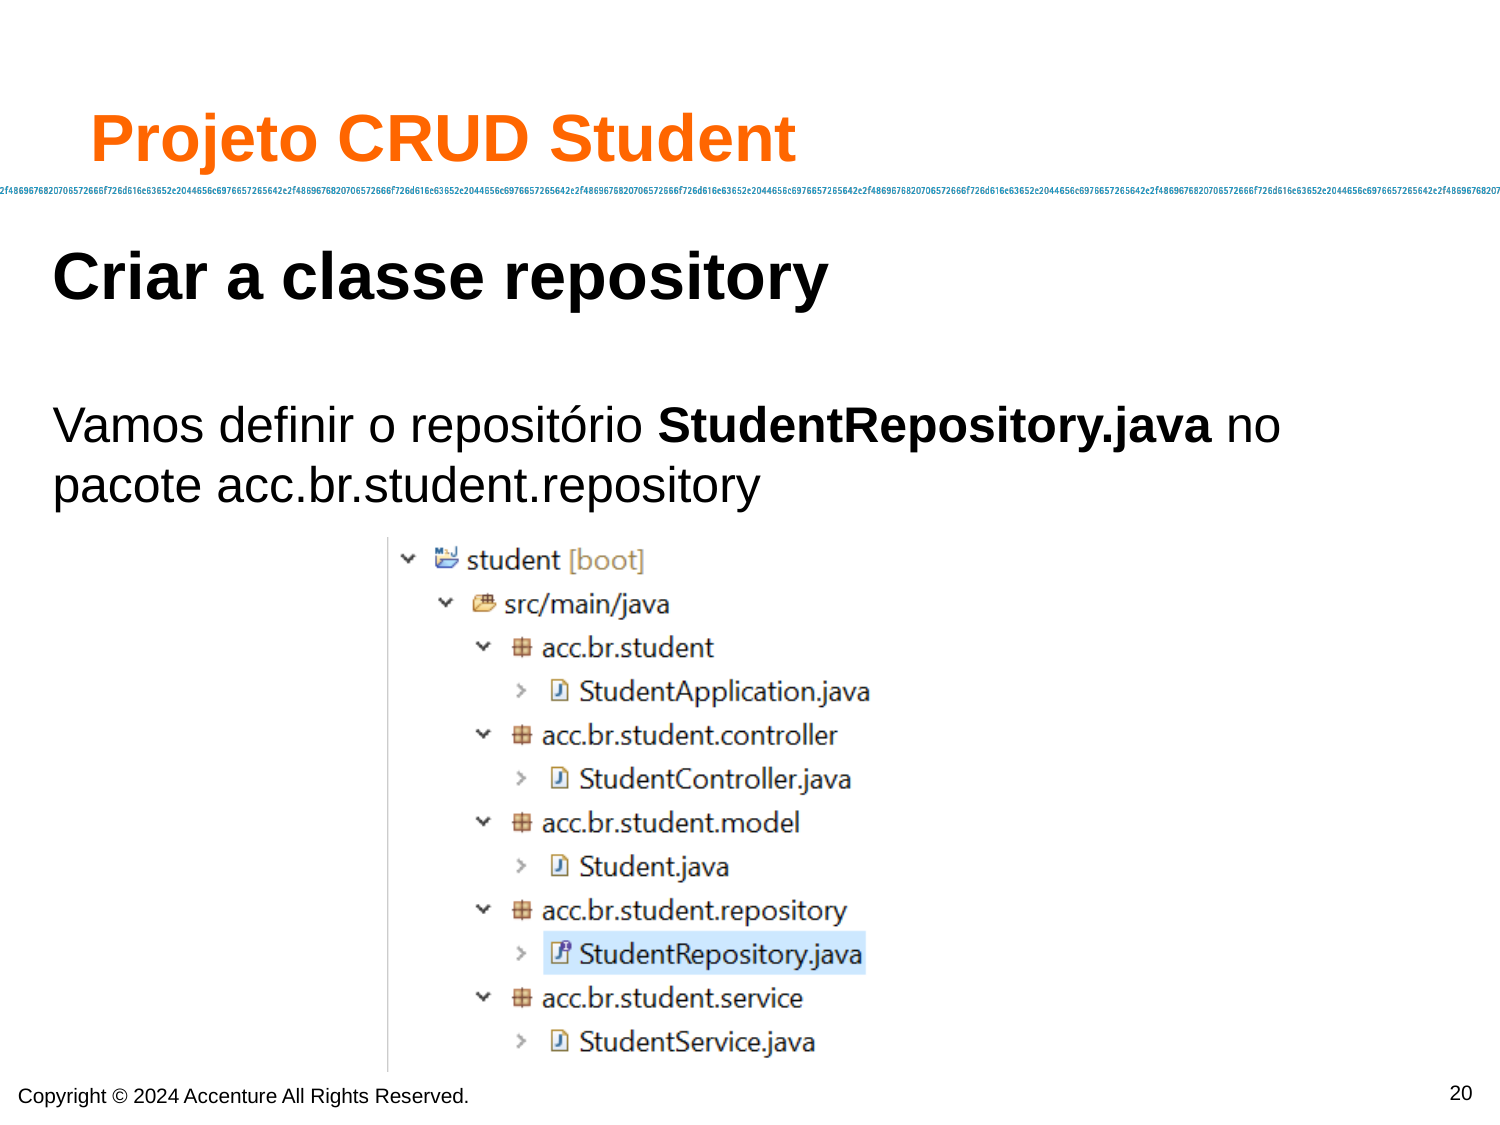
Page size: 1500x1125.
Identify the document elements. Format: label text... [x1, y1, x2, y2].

text_box [26, 212, 1462, 342]
list Criar a classe repository Vamos definir o repositório StudentRepository.java no pacote acc.br.student.repository [37, 342, 1426, 1101]
slide_number 20 [1137, 1046, 1488, 1125]
picture [387, 537, 982, 1073]
title Projeto CRUD Student [74, 32, 1413, 183]
picture [0, 186, 1500, 194]
